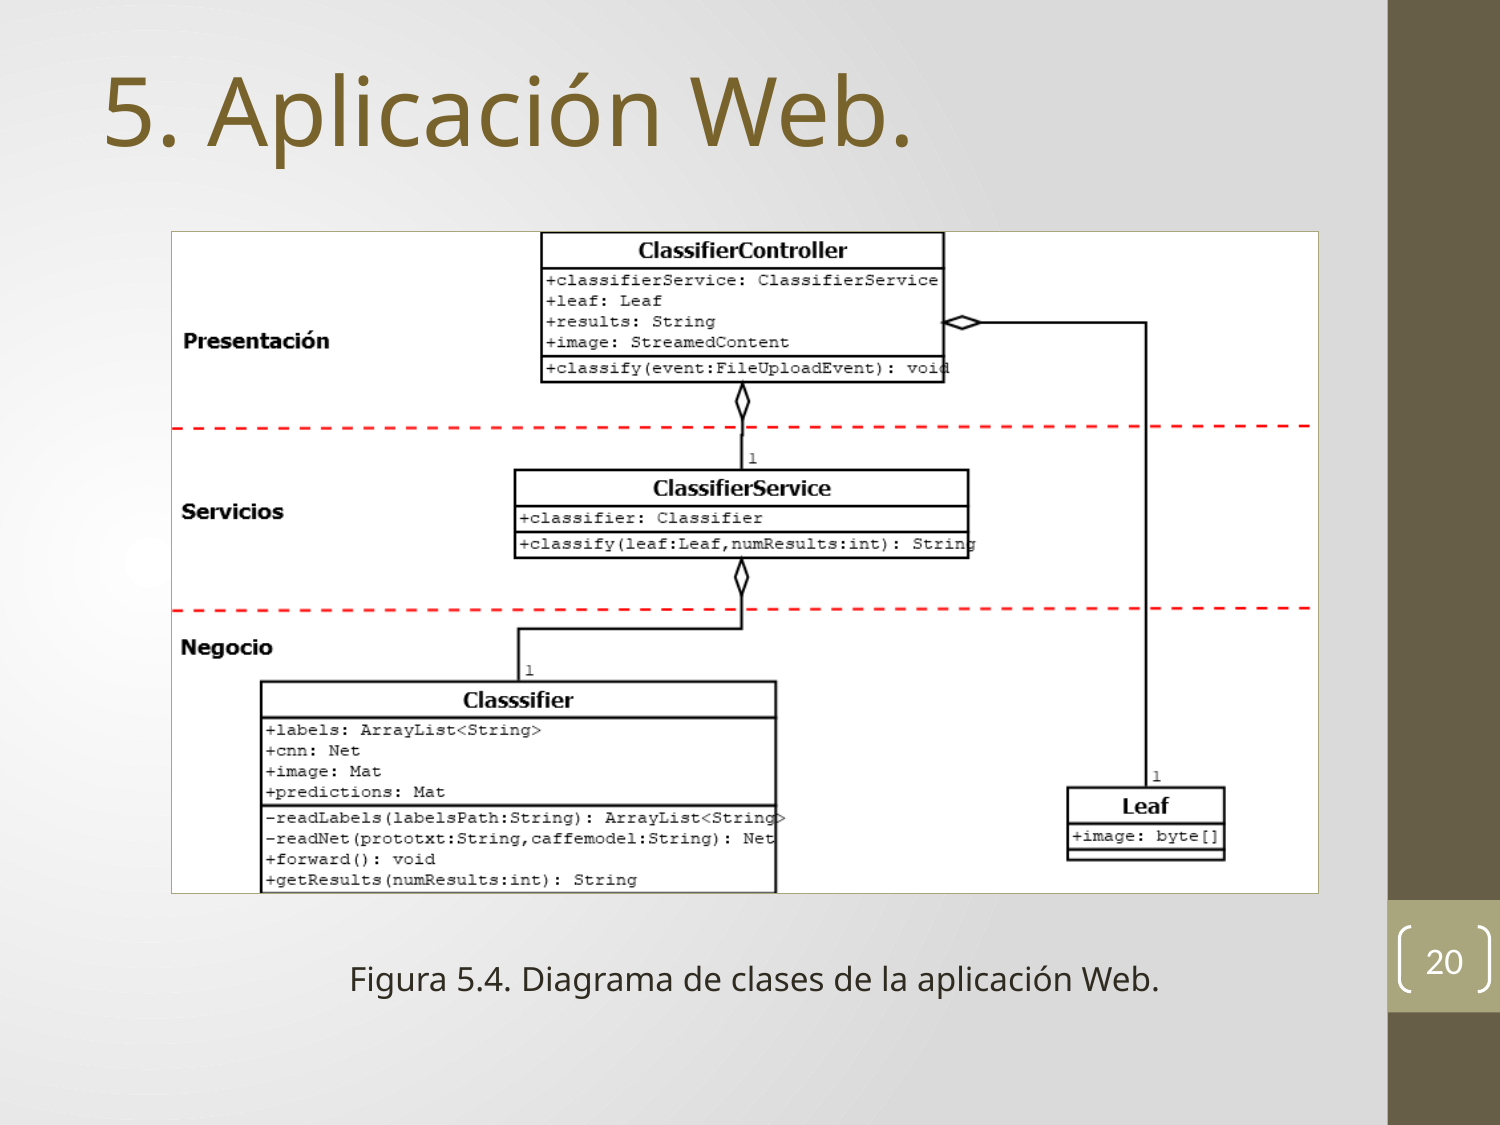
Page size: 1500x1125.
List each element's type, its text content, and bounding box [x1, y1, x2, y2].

picture [170, 231, 1319, 894]
text_box 5. Aplicación Web. [78, 0, 1319, 173]
text_box Figura 5.4. Diagrama de clases de la aplicación Web. [176, 911, 1259, 1006]
slide_number 20 [1397, 925, 1492, 994]
